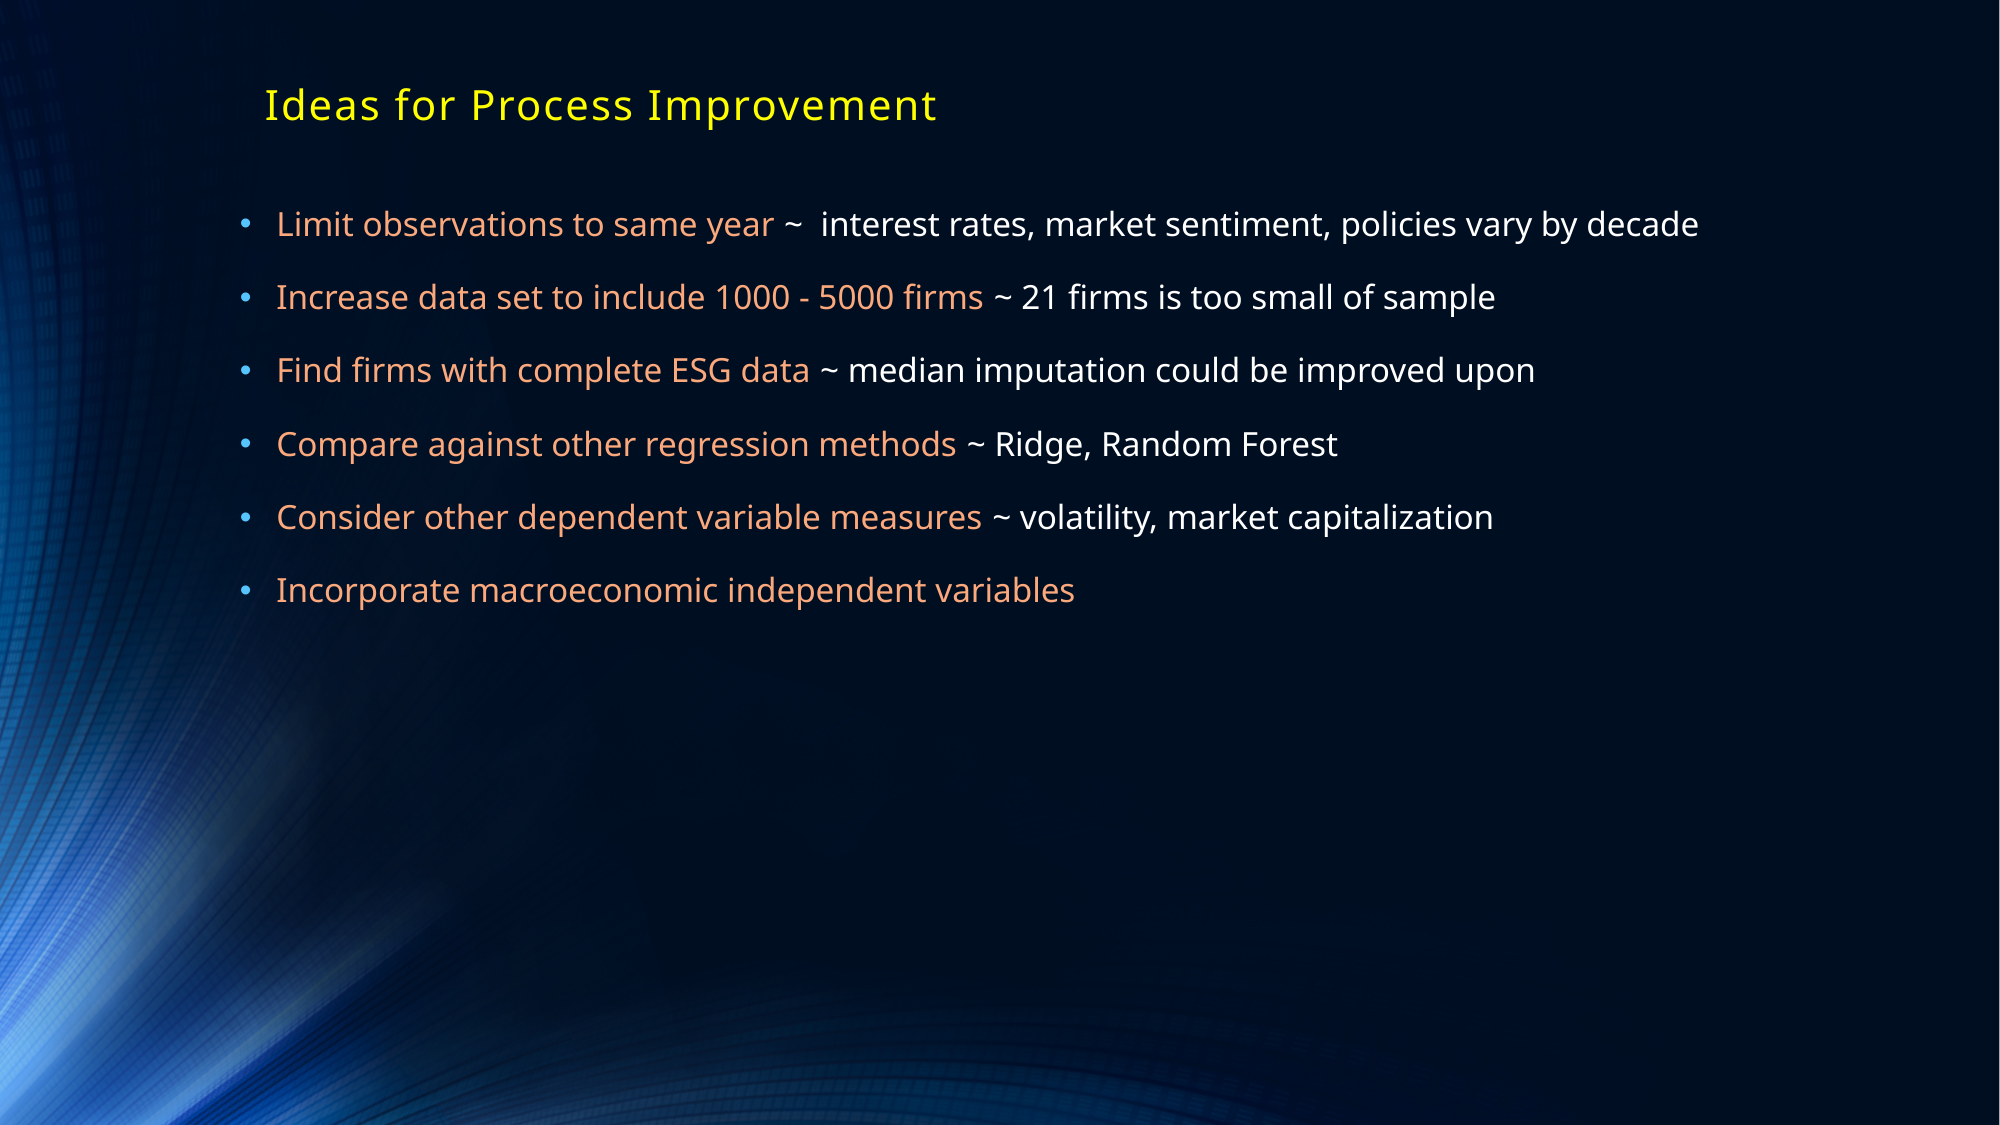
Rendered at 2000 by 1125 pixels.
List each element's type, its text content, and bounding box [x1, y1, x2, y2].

list Limit observations to same year ~ interest rates, market sentiment, policies vary by decade Increase data set to include 1000 - 5000 firms ~ 21 firms is too small of sample Find firms with complete ESG data ~ median imputation could be improved upon Compare against other regression methods ~ Ridge, Random Forest Consider other dependent variable measures ~ volatility, market capitalization Incorporate macroeconomic independent variables [224, 200, 1724, 875]
picture [0, 0, 2000, 1125]
title Ideas for Process Improvement [249, 62, 1750, 138]
